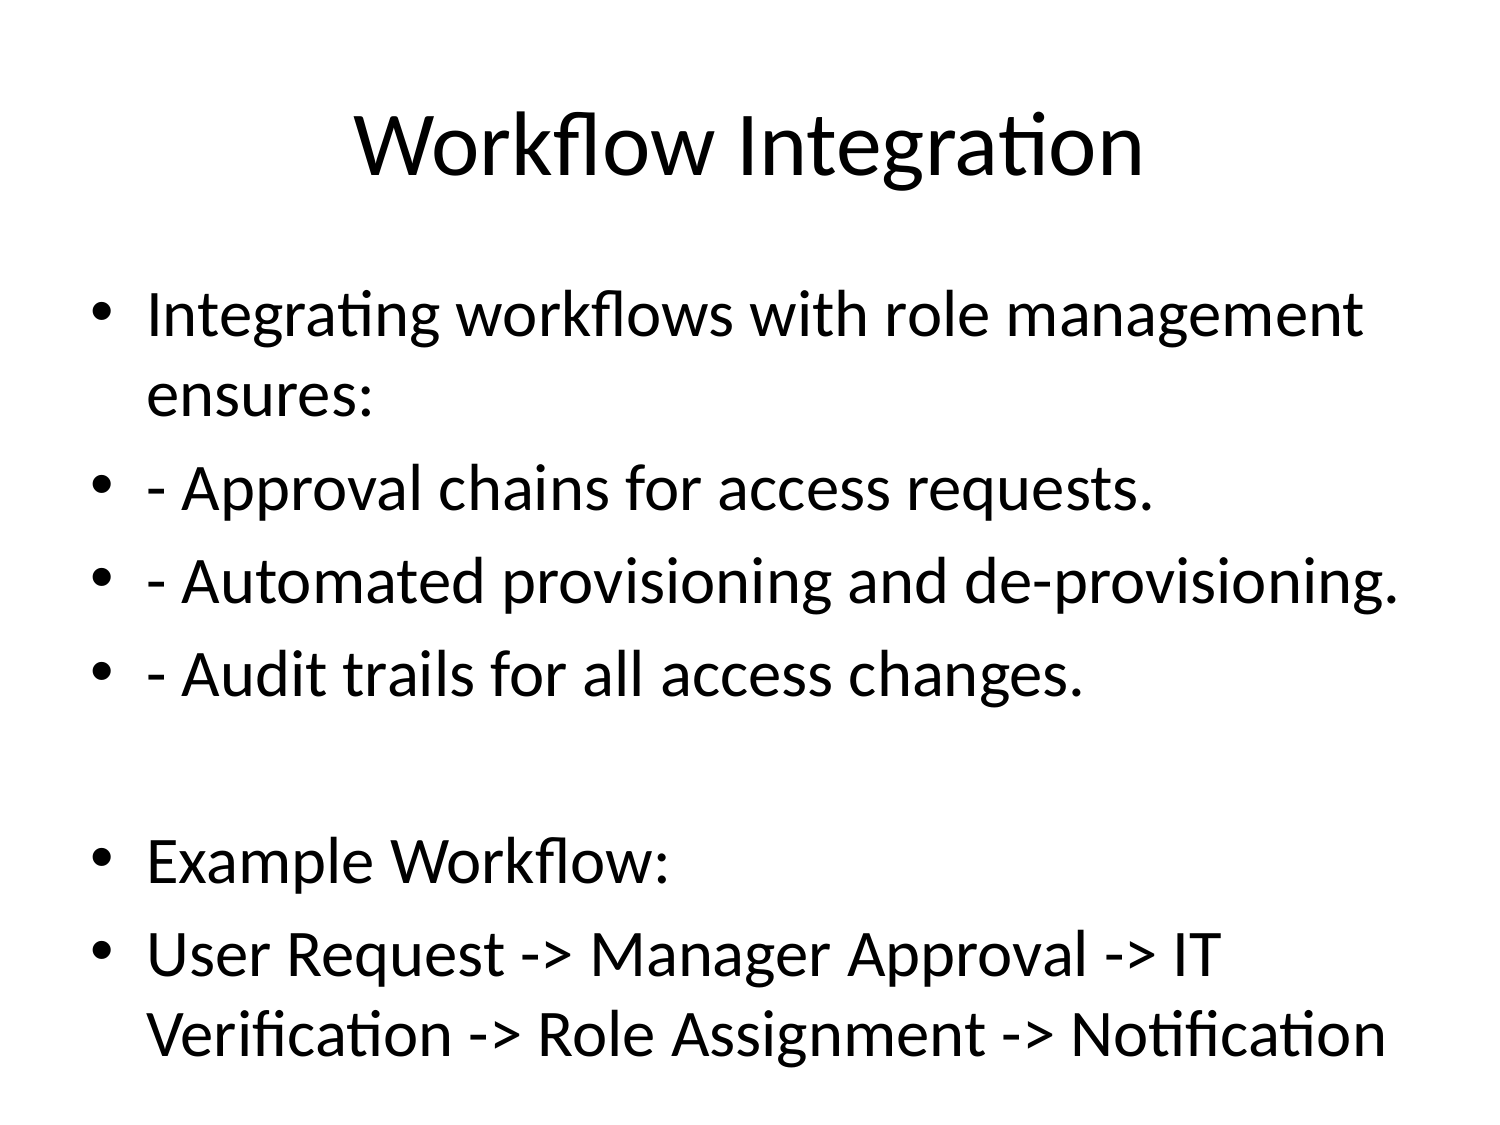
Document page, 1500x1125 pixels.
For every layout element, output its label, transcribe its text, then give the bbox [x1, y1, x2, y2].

list Integrating workflows with role management ensures: - Approval chains for access requests. - Automated provisioning and de-provisioning. - Audit trails for all access changes. Example Workflow: User Request -> Manager Approval -> IT Verification -> Role Assignment -> Notification [75, 262, 1425, 1005]
title Workflow Integration [75, 45, 1425, 233]
